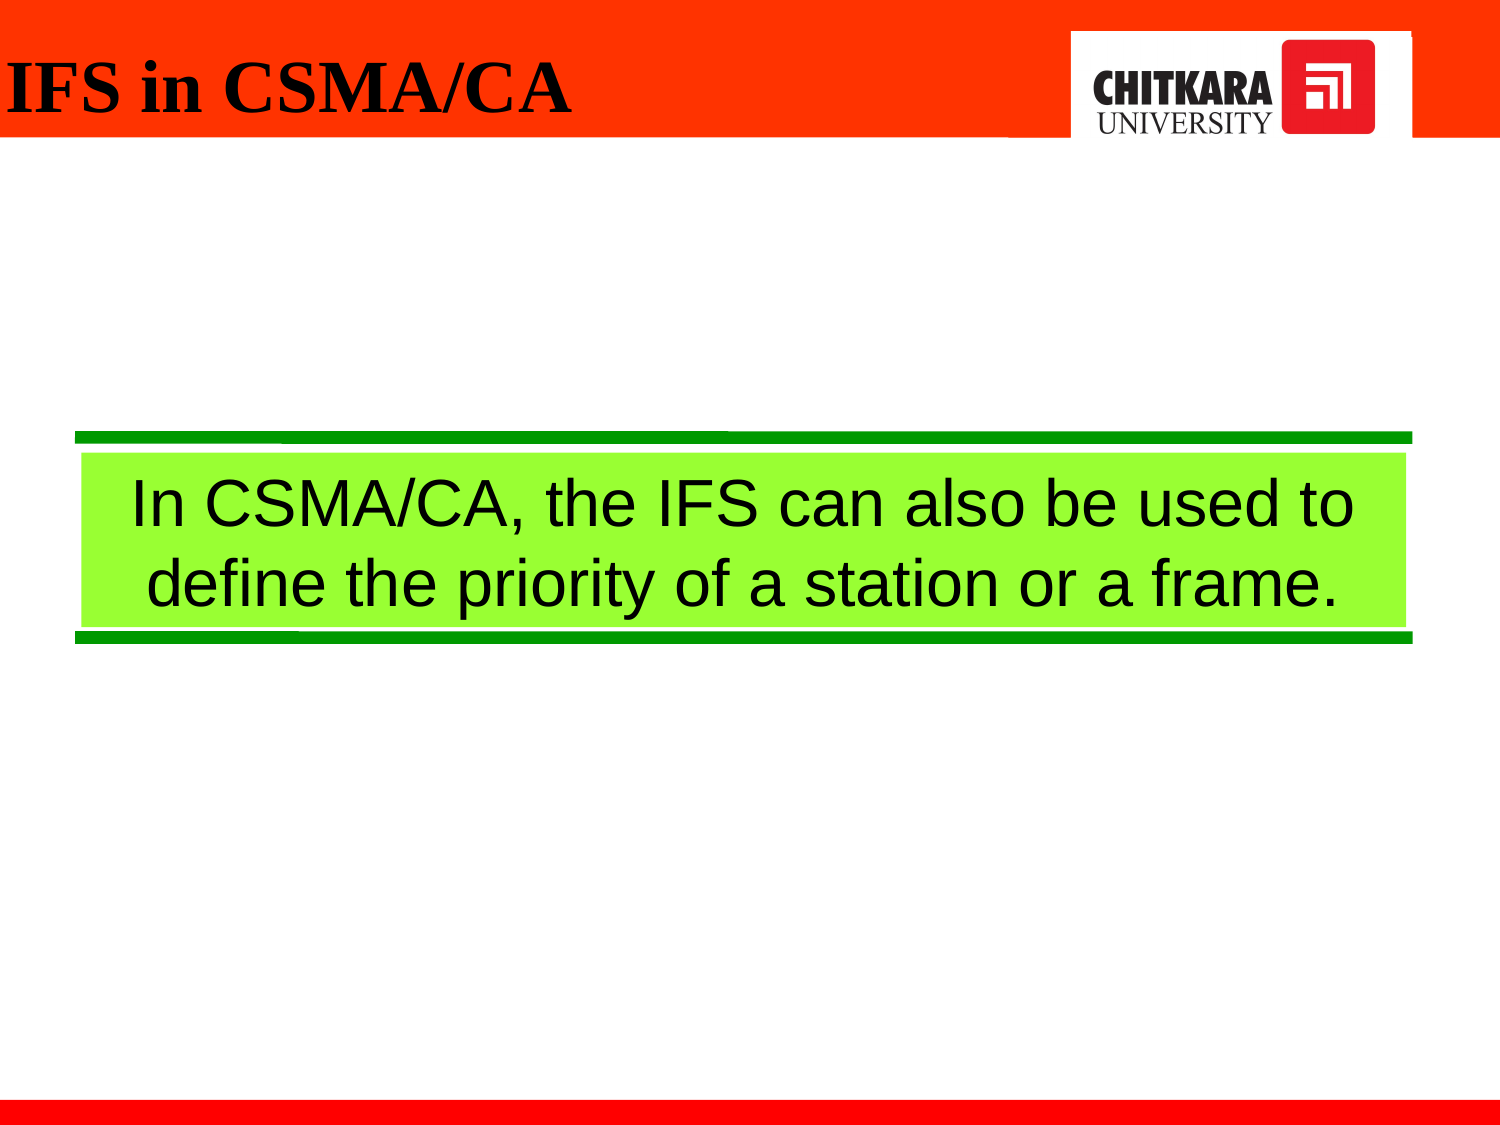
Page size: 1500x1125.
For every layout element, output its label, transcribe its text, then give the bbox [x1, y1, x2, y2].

text_box In CSMA/CA, the IFS can also be used to define the priority of a station or a frame. [81, 452, 1407, 628]
picture [1074, 37, 1390, 138]
text_box IFS in CSMA/CA [0, 30, 588, 136]
